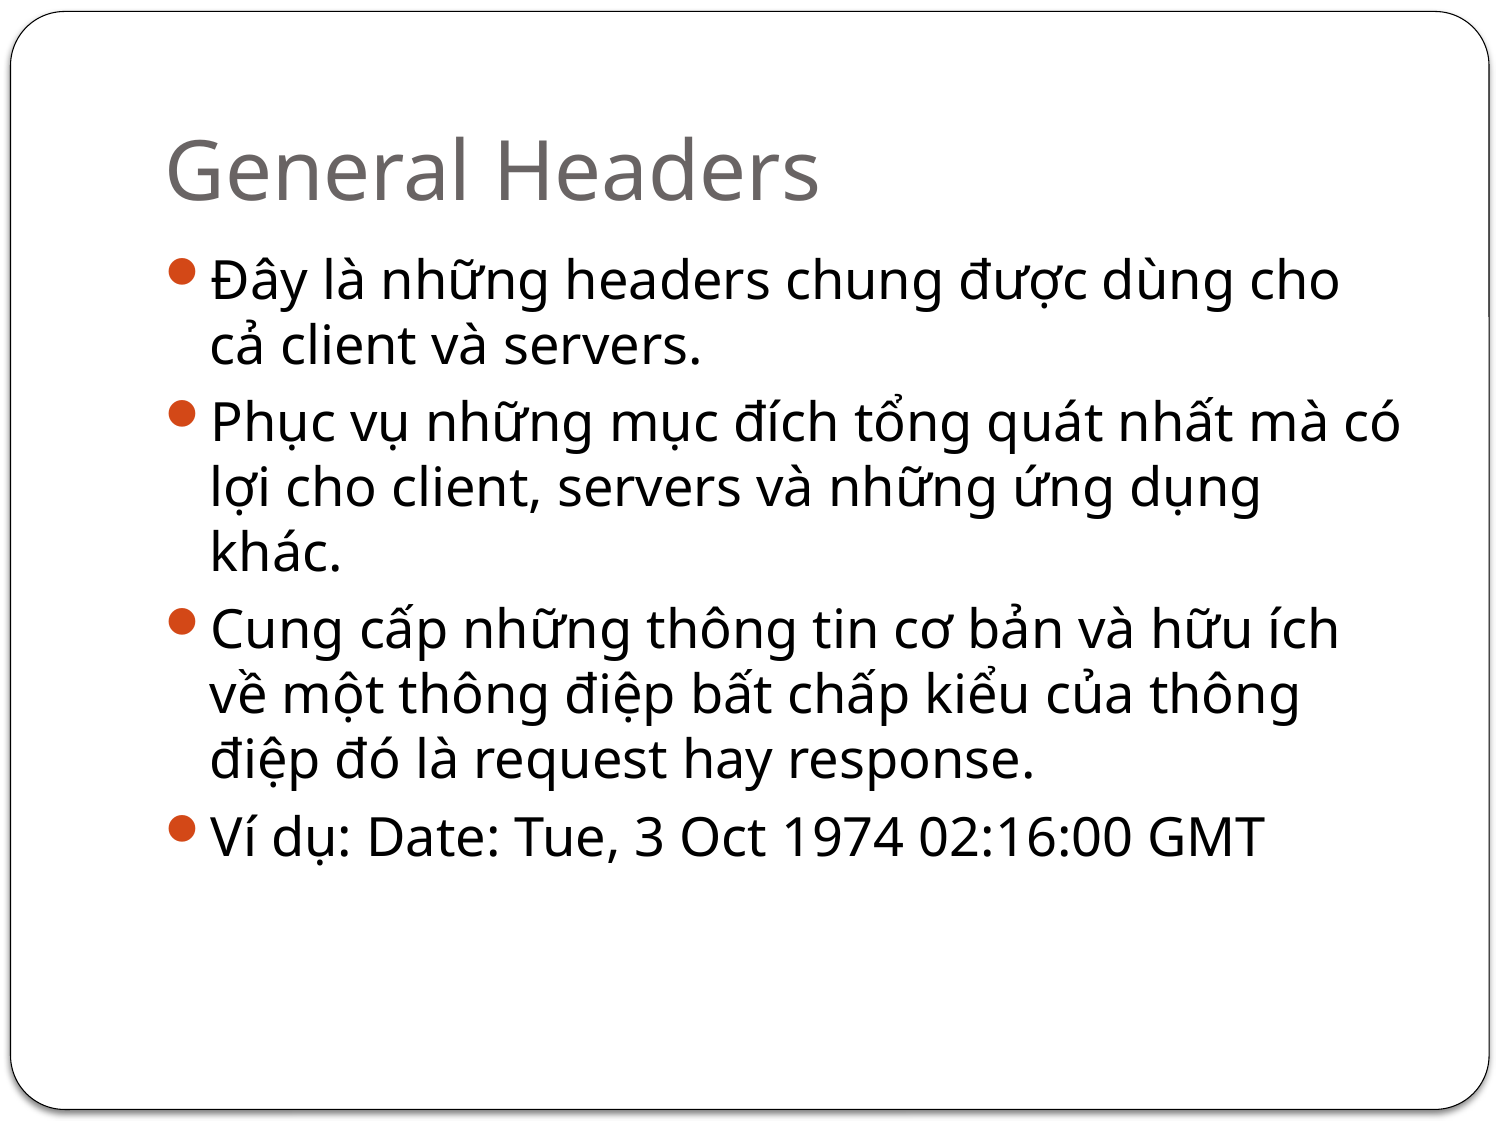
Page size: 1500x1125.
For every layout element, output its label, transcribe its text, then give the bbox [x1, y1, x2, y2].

title General Headers [150, 45, 1425, 233]
list Đây là những headers chung được dùng cho cả client và servers. Phục vụ những mục đích tổng quát nhất mà có lợi cho client, servers và những ứng dụng khác. Cung cấp những thông tin cơ bản và hữu ích về một thông điệp bất chấp kiểu của thông điệp đó là request hay response. Ví dụ: Date: Tue, 3 Oct 1974 02:16:00 GMT [150, 237, 1425, 988]
